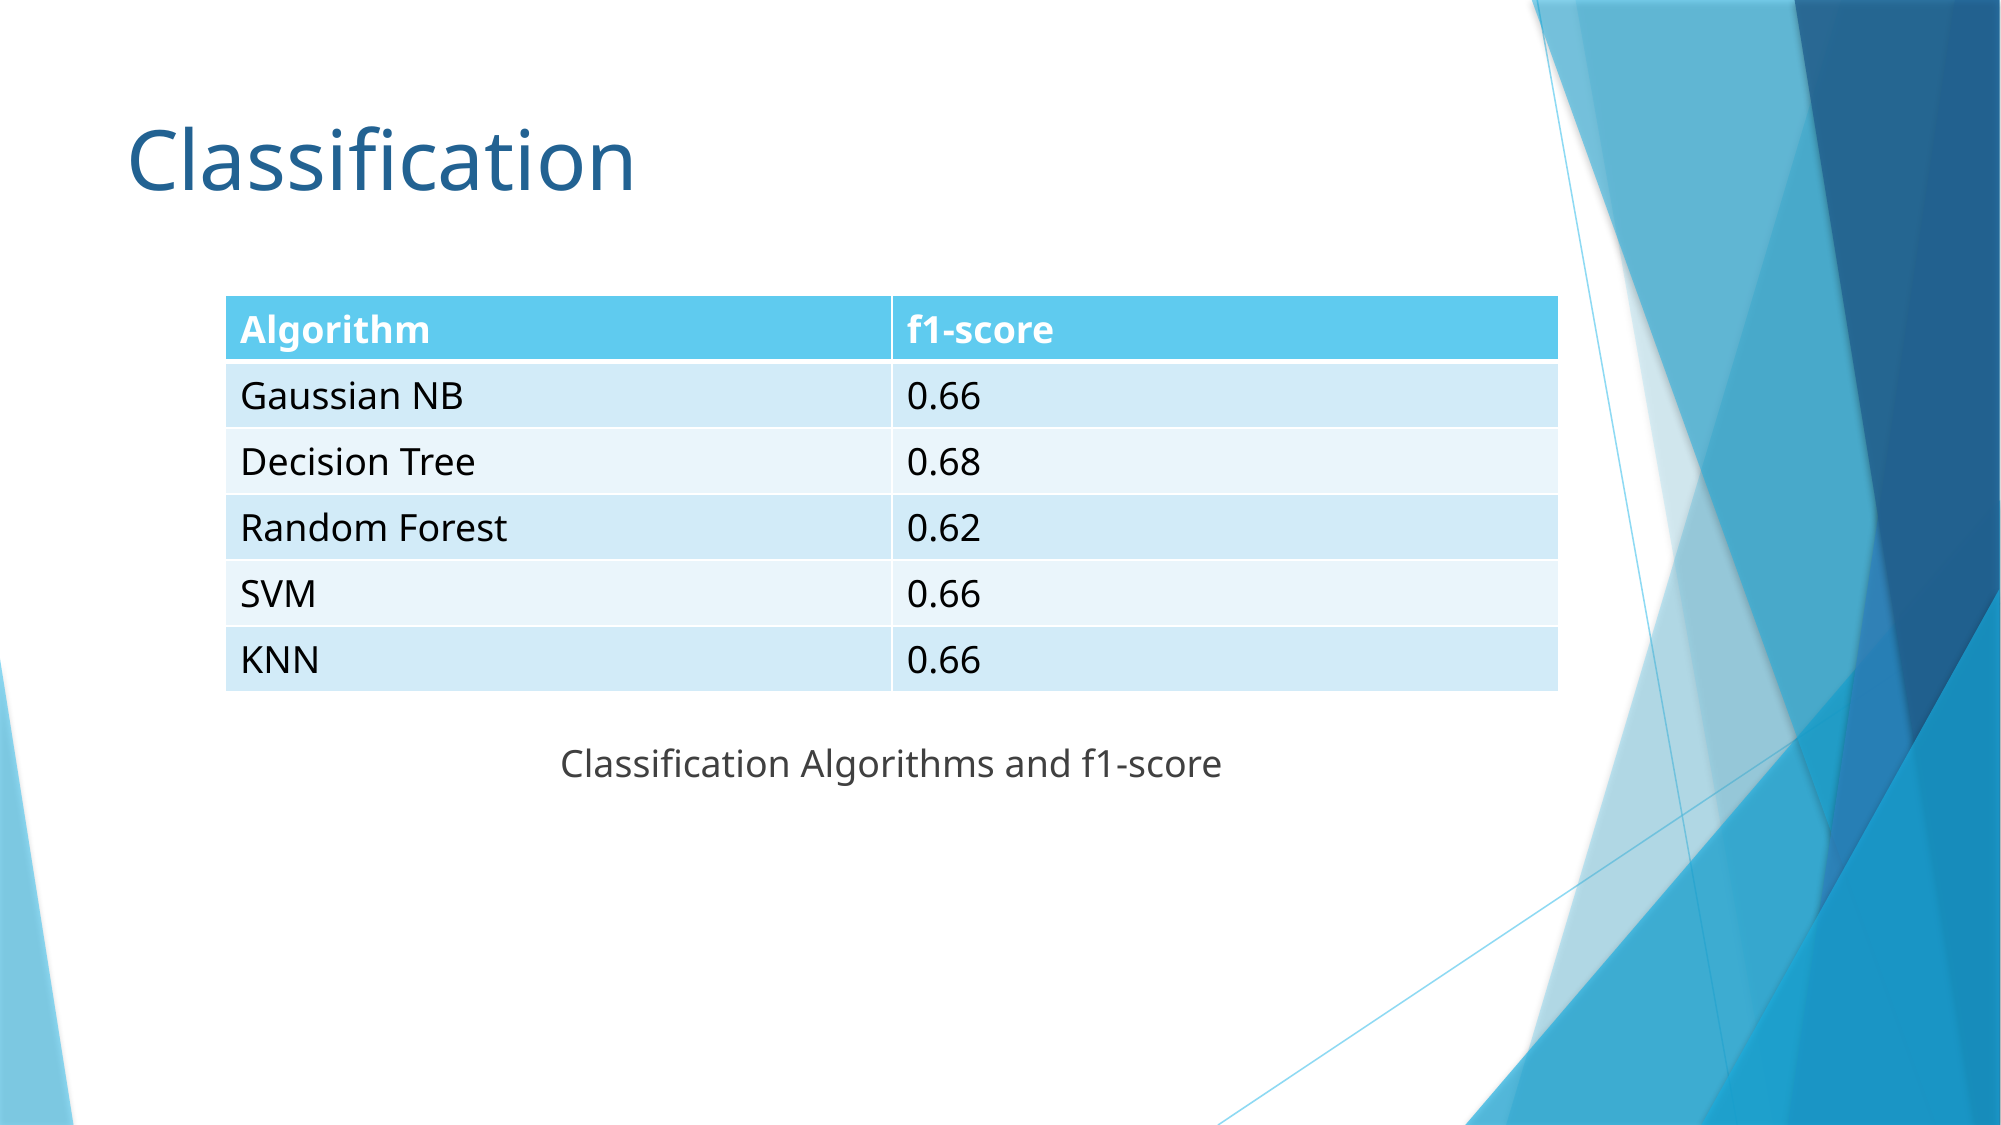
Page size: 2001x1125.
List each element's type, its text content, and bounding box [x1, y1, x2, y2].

table_header Algorithm [226, 296, 891, 359]
list Classification Algorithms and f1-score [29, 205, 1755, 920]
table_cell 0.68 [893, 429, 1558, 493]
table_cell 0.66 [893, 627, 1558, 691]
table_cell SVM [226, 561, 891, 625]
table_cell KNN [226, 627, 891, 691]
table_cell Gaussian NB [226, 364, 891, 427]
title Classification [111, 99, 1522, 205]
table_cell 0.62 [893, 495, 1558, 559]
table_header f1-score [893, 296, 1558, 359]
table_cell Random Forest [226, 495, 891, 559]
table_cell 0.66 [893, 561, 1558, 625]
table_cell Decision Tree [226, 429, 891, 493]
table_cell 0.66 [893, 364, 1558, 427]
